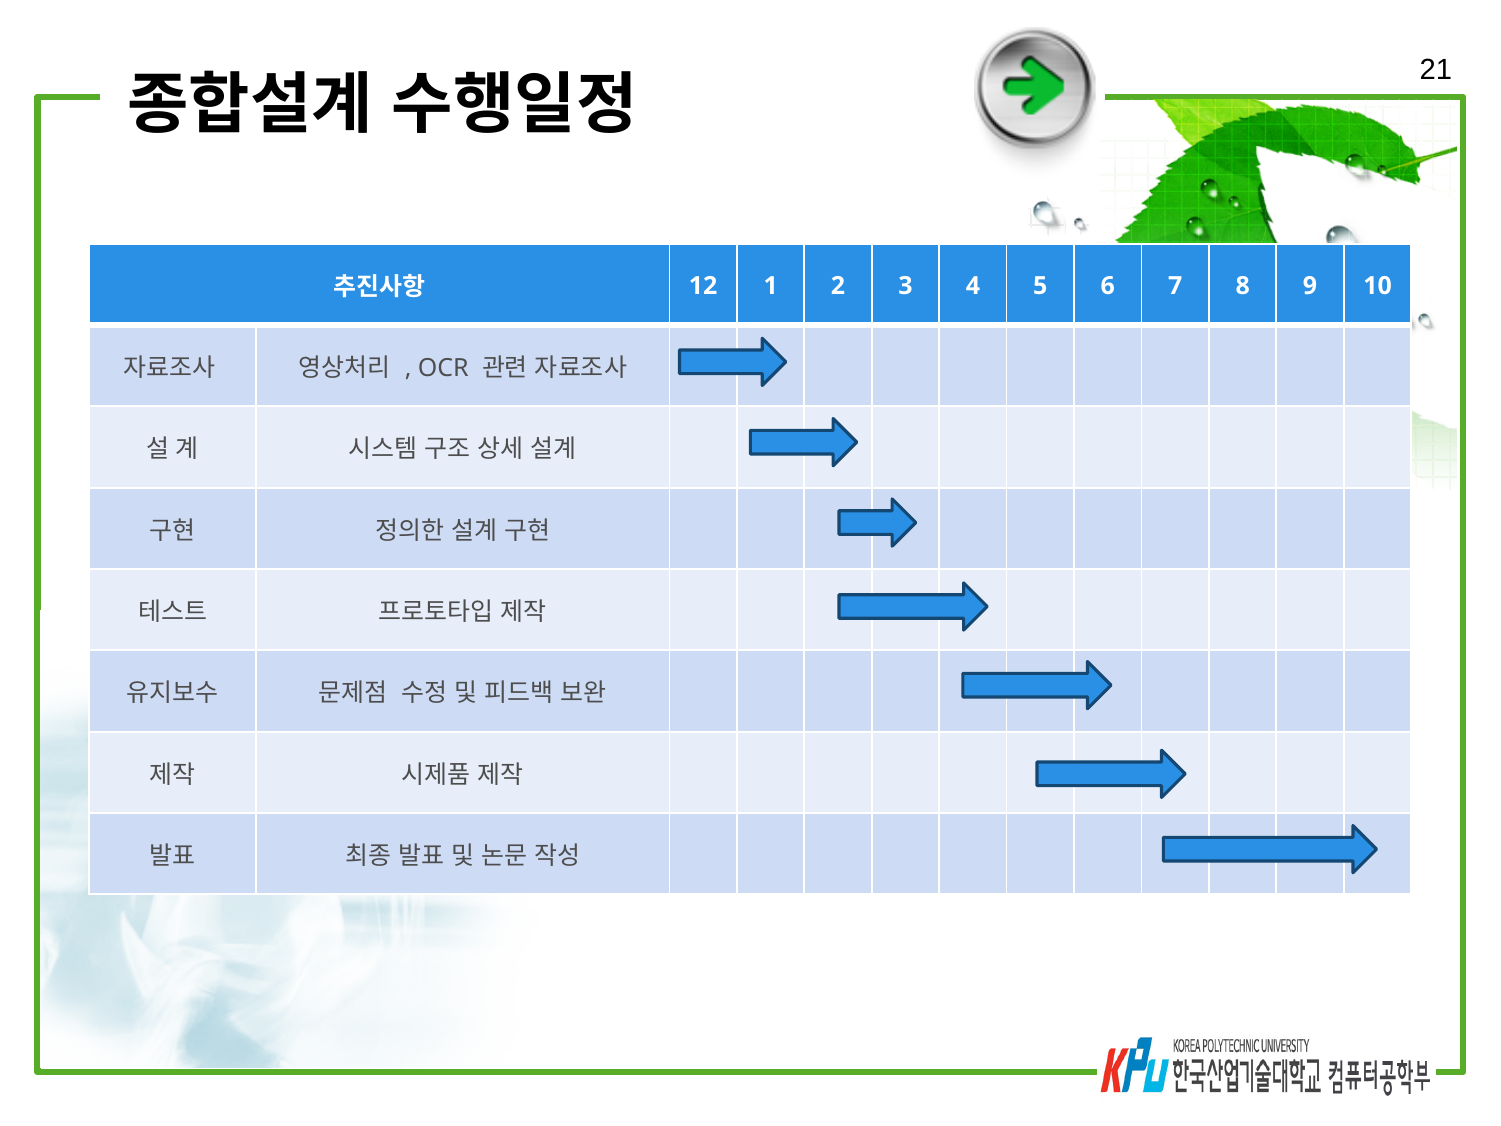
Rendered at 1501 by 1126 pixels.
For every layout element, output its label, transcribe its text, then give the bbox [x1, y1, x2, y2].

text_box [1161, 824, 1378, 875]
table_cell [805, 407, 871, 487]
picture [1097, 1024, 1436, 1107]
table_cell [1075, 814, 1141, 893]
table_cell [738, 489, 803, 568]
table_cell [1345, 814, 1410, 893]
table_cell [805, 489, 871, 568]
table_cell [670, 328, 736, 405]
table_cell 최종 발표 및 논문 작성 [257, 814, 669, 893]
table_cell 프로토타입 제작 [257, 570, 669, 649]
table_cell [738, 651, 803, 731]
table_cell [1075, 788, 1141, 812]
table_header 5 [1007, 245, 1073, 322]
table_cell [1075, 570, 1141, 649]
text_box [961, 660, 1113, 711]
text_box [1035, 748, 1187, 799]
table_cell [1007, 814, 1073, 893]
table_header 10 [1345, 245, 1410, 322]
text_box [748, 417, 858, 468]
table_cell [805, 651, 871, 731]
table_cell 발표 [90, 814, 255, 893]
table_cell [805, 814, 871, 893]
table_cell [1075, 733, 1141, 760]
table_cell [1345, 570, 1410, 649]
table_cell [1142, 733, 1208, 812]
text_box [837, 581, 989, 632]
table_header 추진사항 [90, 245, 669, 322]
table_cell [940, 407, 1006, 487]
table_cell [873, 814, 938, 893]
table_cell [805, 733, 871, 812]
table_cell [670, 489, 736, 568]
table_cell [1142, 328, 1208, 405]
table_cell [1277, 570, 1343, 649]
table_cell 영상처리 , OCR 관련 자료조사 [257, 328, 669, 405]
table_cell [1075, 651, 1141, 731]
table_cell [805, 328, 871, 405]
table_cell [1007, 651, 1073, 671]
table_cell 설 계 [90, 407, 255, 487]
table_cell [1007, 407, 1073, 487]
table_cell [670, 733, 736, 812]
title 종합설계 수행일정 [110, 52, 877, 149]
table_cell [1277, 328, 1343, 405]
table_cell 구현 [90, 489, 255, 568]
table_cell [1210, 407, 1275, 487]
picture [40, 610, 554, 1068]
table_header 3 [873, 245, 938, 322]
table_cell [1142, 407, 1208, 487]
table_cell [1277, 651, 1343, 731]
table_cell [940, 328, 1006, 405]
table_header 8 [1210, 245, 1275, 322]
table_cell [1210, 814, 1275, 835]
table_cell 자료조사 [90, 328, 255, 405]
table_cell [1210, 570, 1275, 649]
table_header 2 [805, 245, 871, 322]
picture [974, 27, 1457, 518]
table_header 4 [940, 245, 1006, 322]
table_cell [670, 570, 736, 649]
table_cell [1007, 328, 1073, 405]
table_cell [738, 570, 803, 649]
table_cell [873, 733, 938, 812]
table_cell [1075, 407, 1141, 487]
table_cell 문제점 수정 및 피드백 보완 [257, 651, 669, 731]
table_cell [1075, 328, 1141, 405]
table_cell [1210, 863, 1275, 893]
table_cell [670, 407, 736, 487]
text_box [677, 336, 787, 387]
table_cell [1277, 733, 1343, 812]
table_cell [873, 407, 938, 487]
table_cell [805, 570, 871, 649]
table_cell [1075, 489, 1141, 568]
table_cell [1210, 328, 1275, 405]
table_cell [1345, 407, 1410, 487]
table_cell 시제품 제작 [257, 733, 669, 812]
table_cell [1007, 489, 1073, 568]
table_header 9 [1277, 245, 1343, 322]
table_cell [1277, 814, 1343, 835]
table_header 7 [1142, 245, 1208, 322]
table_cell [1142, 651, 1208, 731]
table_cell [873, 489, 938, 568]
table_cell [1277, 863, 1343, 893]
table_cell [873, 328, 938, 405]
table_cell [738, 328, 803, 405]
table_cell [940, 489, 1006, 568]
table_cell [873, 620, 938, 649]
table_cell [738, 407, 803, 487]
table_cell [940, 570, 1006, 649]
table_cell [940, 814, 1006, 893]
table_header 12 [670, 245, 736, 322]
table_cell [1210, 651, 1275, 731]
table_cell [670, 651, 736, 731]
table_cell [940, 651, 1006, 731]
table_cell [1277, 489, 1343, 568]
table_cell 테스트 [90, 570, 255, 649]
slide_number 21 [1115, 41, 1469, 85]
table_cell 제작 [90, 733, 255, 812]
table_cell [1277, 407, 1343, 487]
text_box [837, 497, 917, 548]
table_cell 유지보수 [90, 651, 255, 731]
table_cell [1007, 699, 1073, 731]
table_cell [1345, 489, 1410, 568]
table_cell [940, 733, 1006, 812]
table_cell [738, 814, 803, 893]
table_cell [1210, 489, 1275, 568]
table_cell [1210, 733, 1275, 812]
table_cell [1007, 733, 1073, 812]
table_cell [1345, 651, 1410, 731]
table_cell [1142, 814, 1208, 893]
table_cell [738, 733, 803, 812]
table_cell [1142, 570, 1208, 649]
table_header 6 [1075, 245, 1141, 322]
table_cell [1345, 328, 1410, 405]
table_cell [1142, 489, 1208, 568]
table_cell [1007, 570, 1073, 649]
table_cell [1345, 733, 1410, 812]
table_cell 정의한 설계 구현 [257, 489, 669, 568]
table_cell [873, 651, 938, 731]
table_cell 시스템 구조 상세 설계 [257, 407, 669, 487]
table_header 1 [738, 245, 803, 322]
table_cell [670, 814, 736, 893]
table_cell [873, 570, 938, 593]
